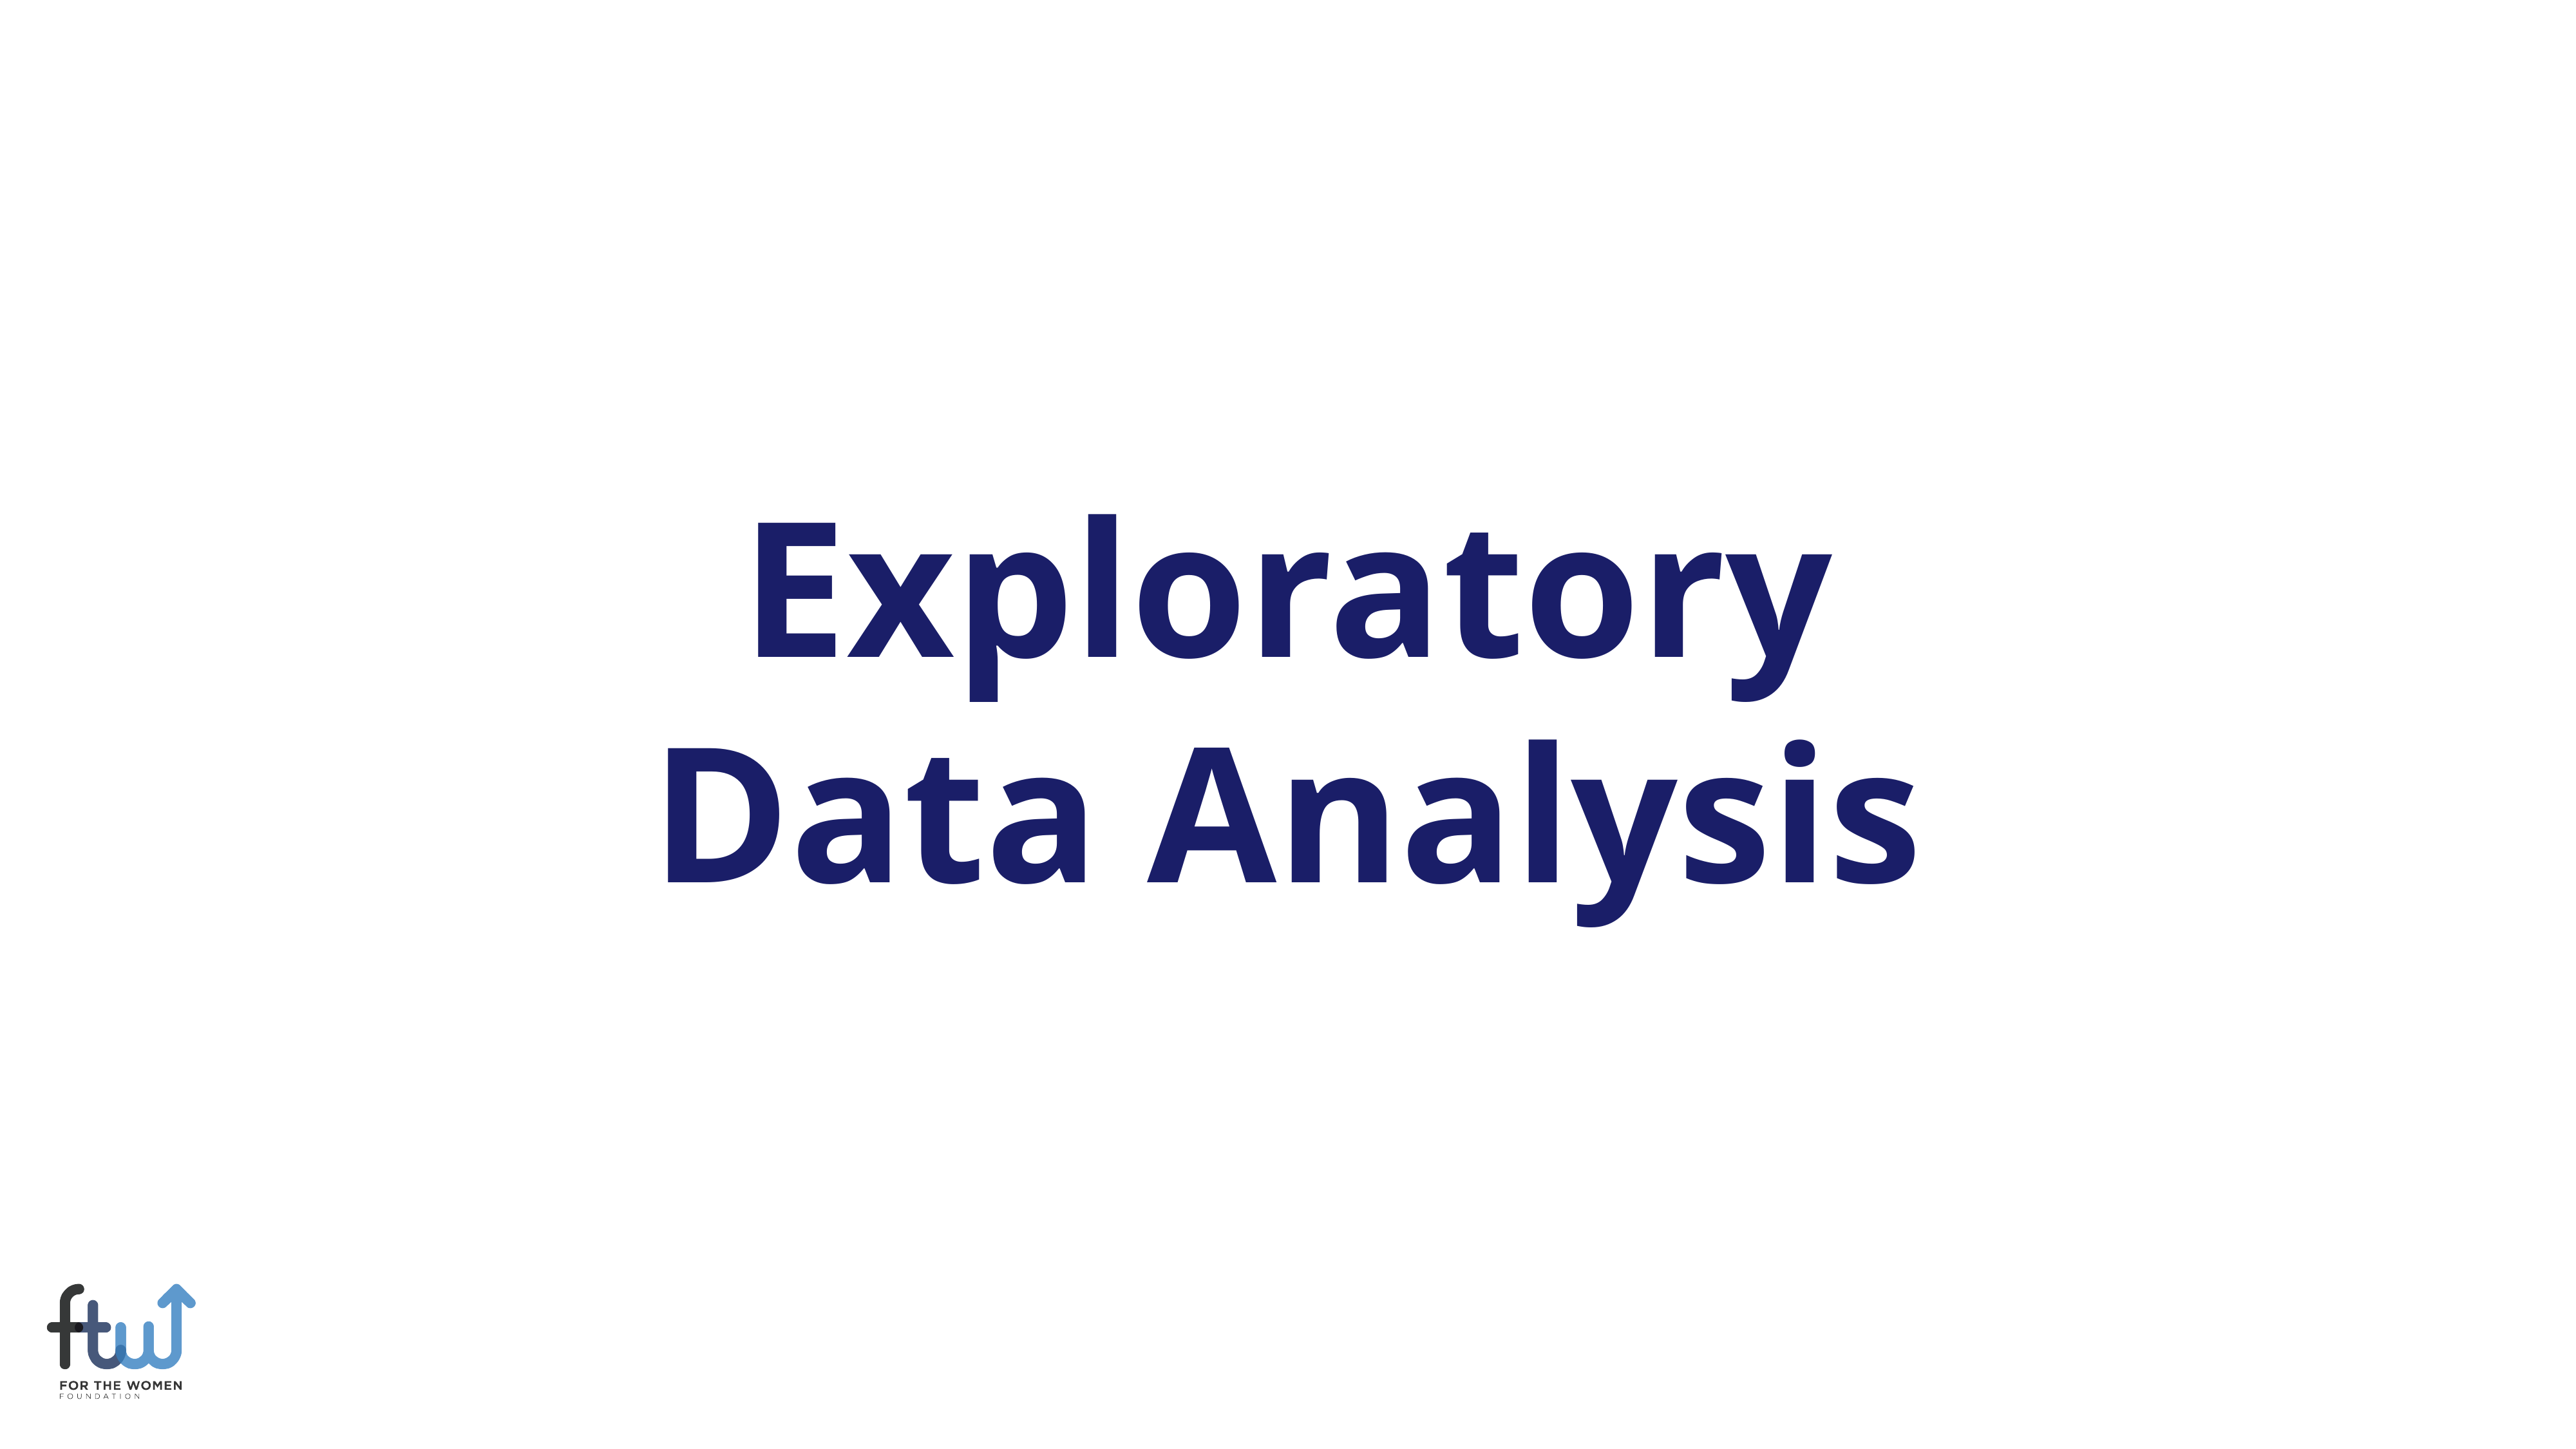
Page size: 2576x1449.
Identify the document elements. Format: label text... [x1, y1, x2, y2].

text_box Exploratory Data Analysis [115, 459, 2459, 724]
picture [0, 1254, 247, 1432]
